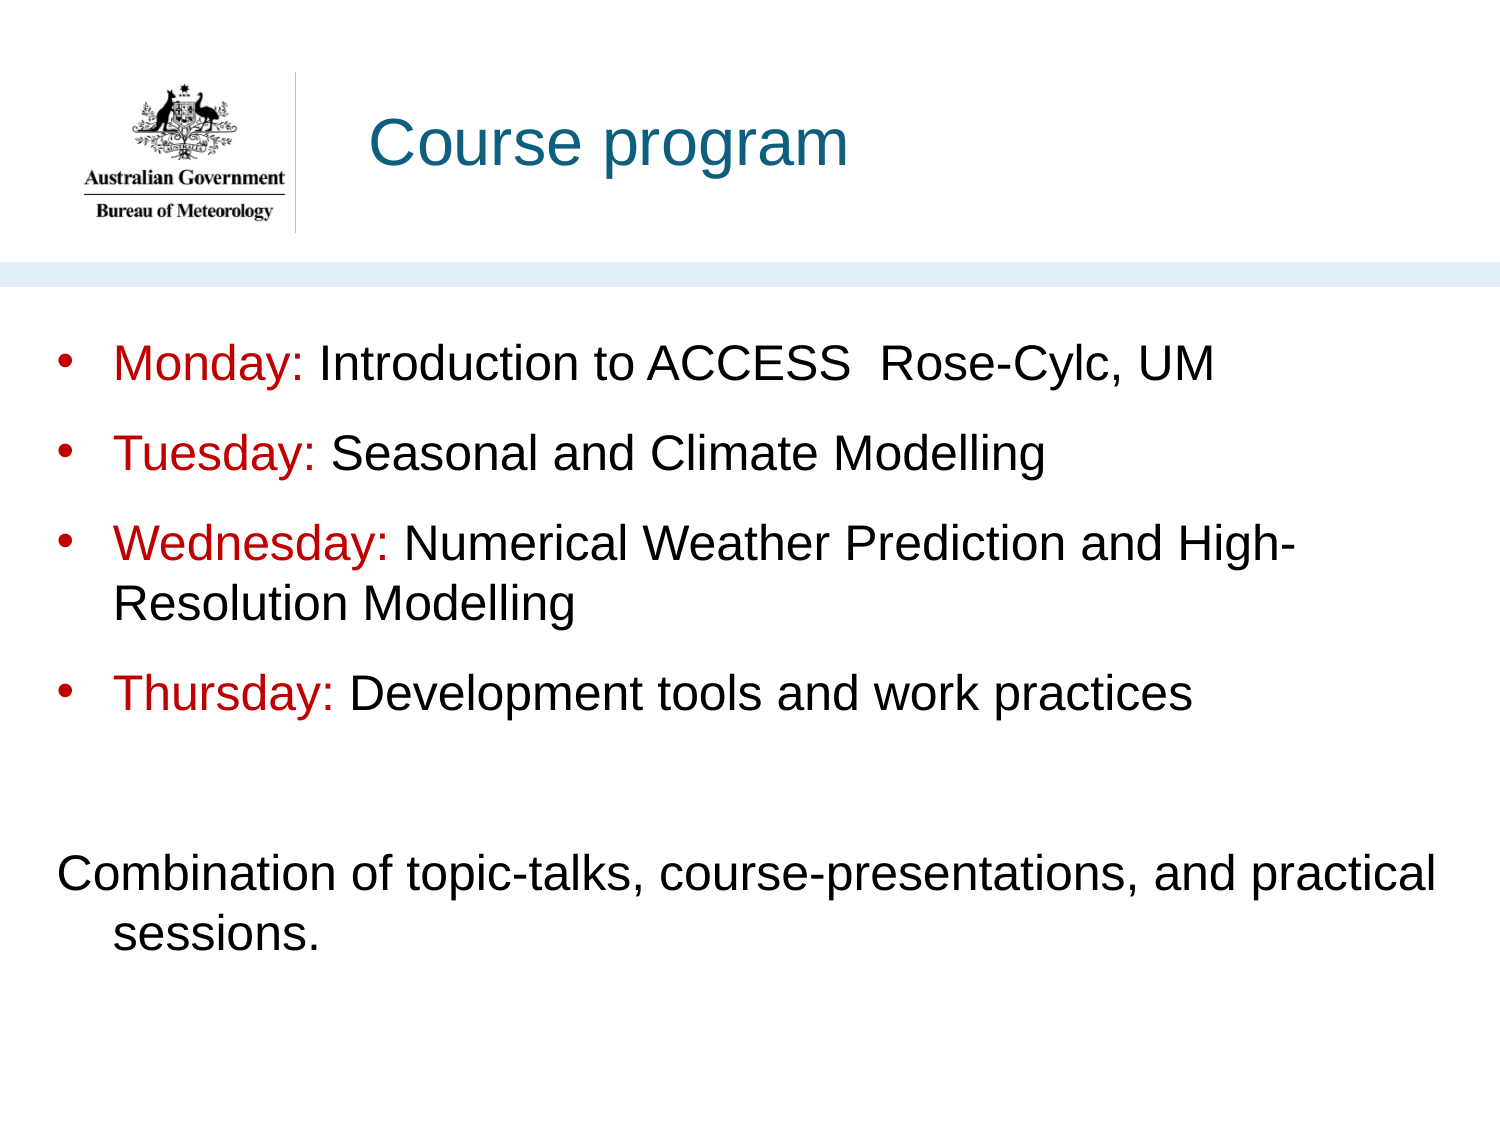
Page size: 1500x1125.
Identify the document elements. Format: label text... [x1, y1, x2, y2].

title Course program [353, 45, 1425, 233]
picture [75, 72, 296, 233]
picture [0, 262, 1500, 287]
list Monday: Introduction to ACCESS Rose-Cylc, UM Tuesday: Seasonal and Climate Modelling Wednesday: Numerical Weather Prediction and High-Resolution Modelling Thursday: Development tools and work practices Combination of topic-talks, course-presentations, and practical sessions. [41, 322, 1459, 1091]
